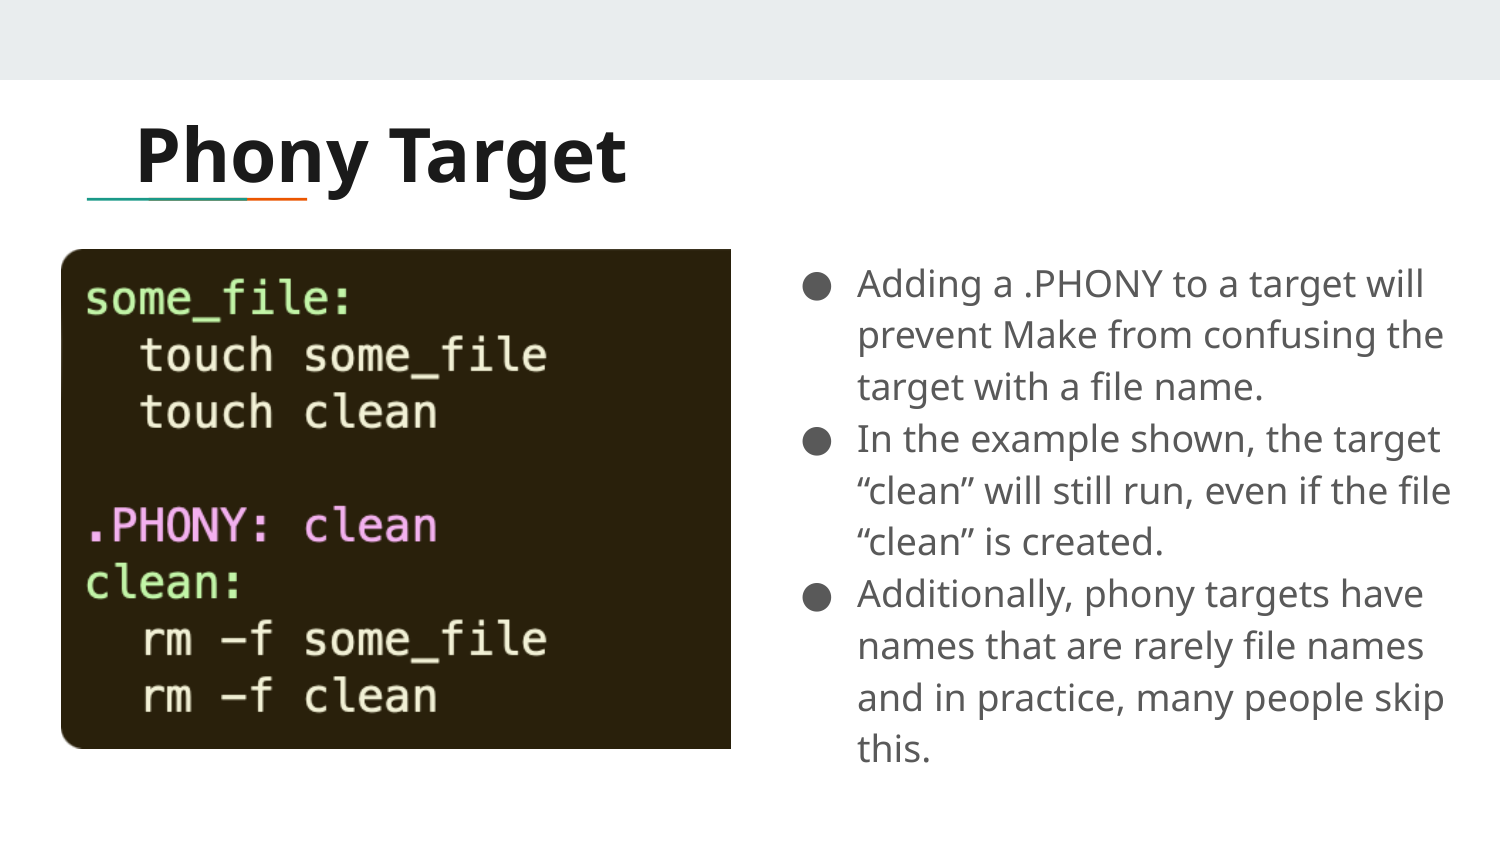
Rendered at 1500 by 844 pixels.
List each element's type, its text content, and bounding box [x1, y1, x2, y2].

picture [61, 249, 731, 750]
title Phony Target [119, 92, 1381, 181]
list Adding a .PHONY to a target will prevent Make from confusing the target with a file name. In the example shown, the target “clean” will still run, even if the file “clean” is created. Additionally, phony targets have names that are rarely file names and in practice, many people skip this. [767, 237, 1479, 798]
